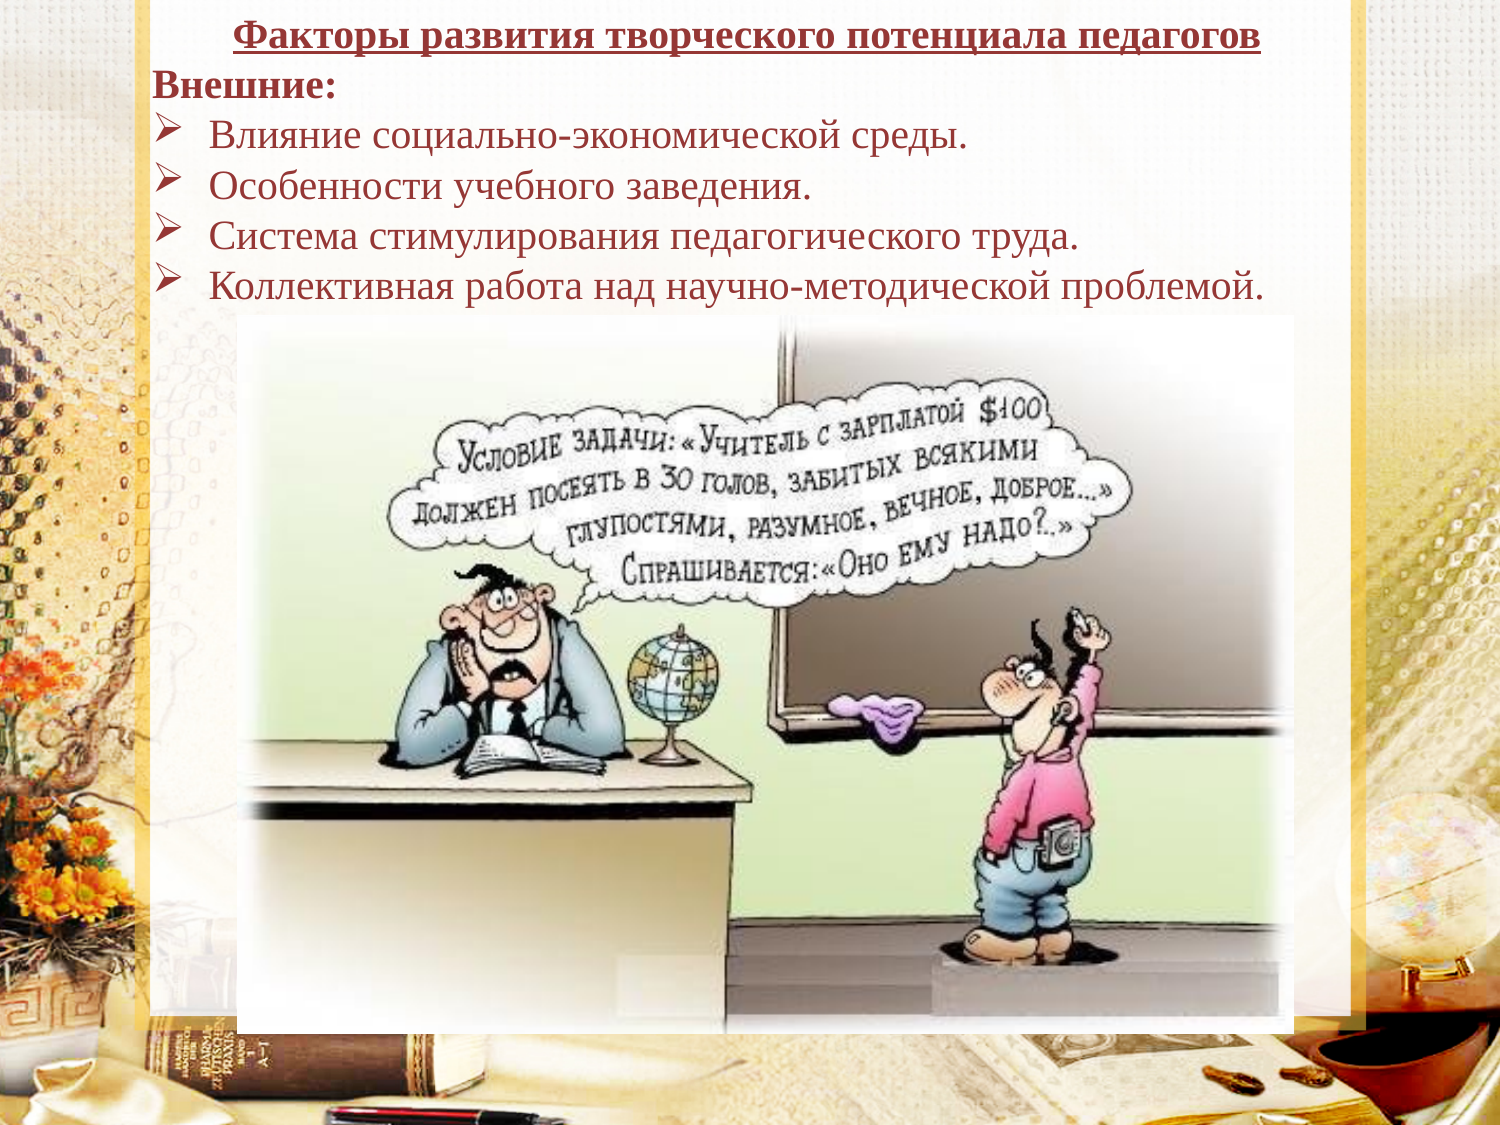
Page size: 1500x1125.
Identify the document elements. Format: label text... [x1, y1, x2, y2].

picture [0, 0, 1500, 1125]
text_box Факторы развития творческого потенциала педагогов Внешние: Влияние социально-экономической среды. Особенности учебного заведения. Система стимулирования педагогического труда. Коллективная работа над научно-методической проблемой. [137, 0, 1357, 315]
